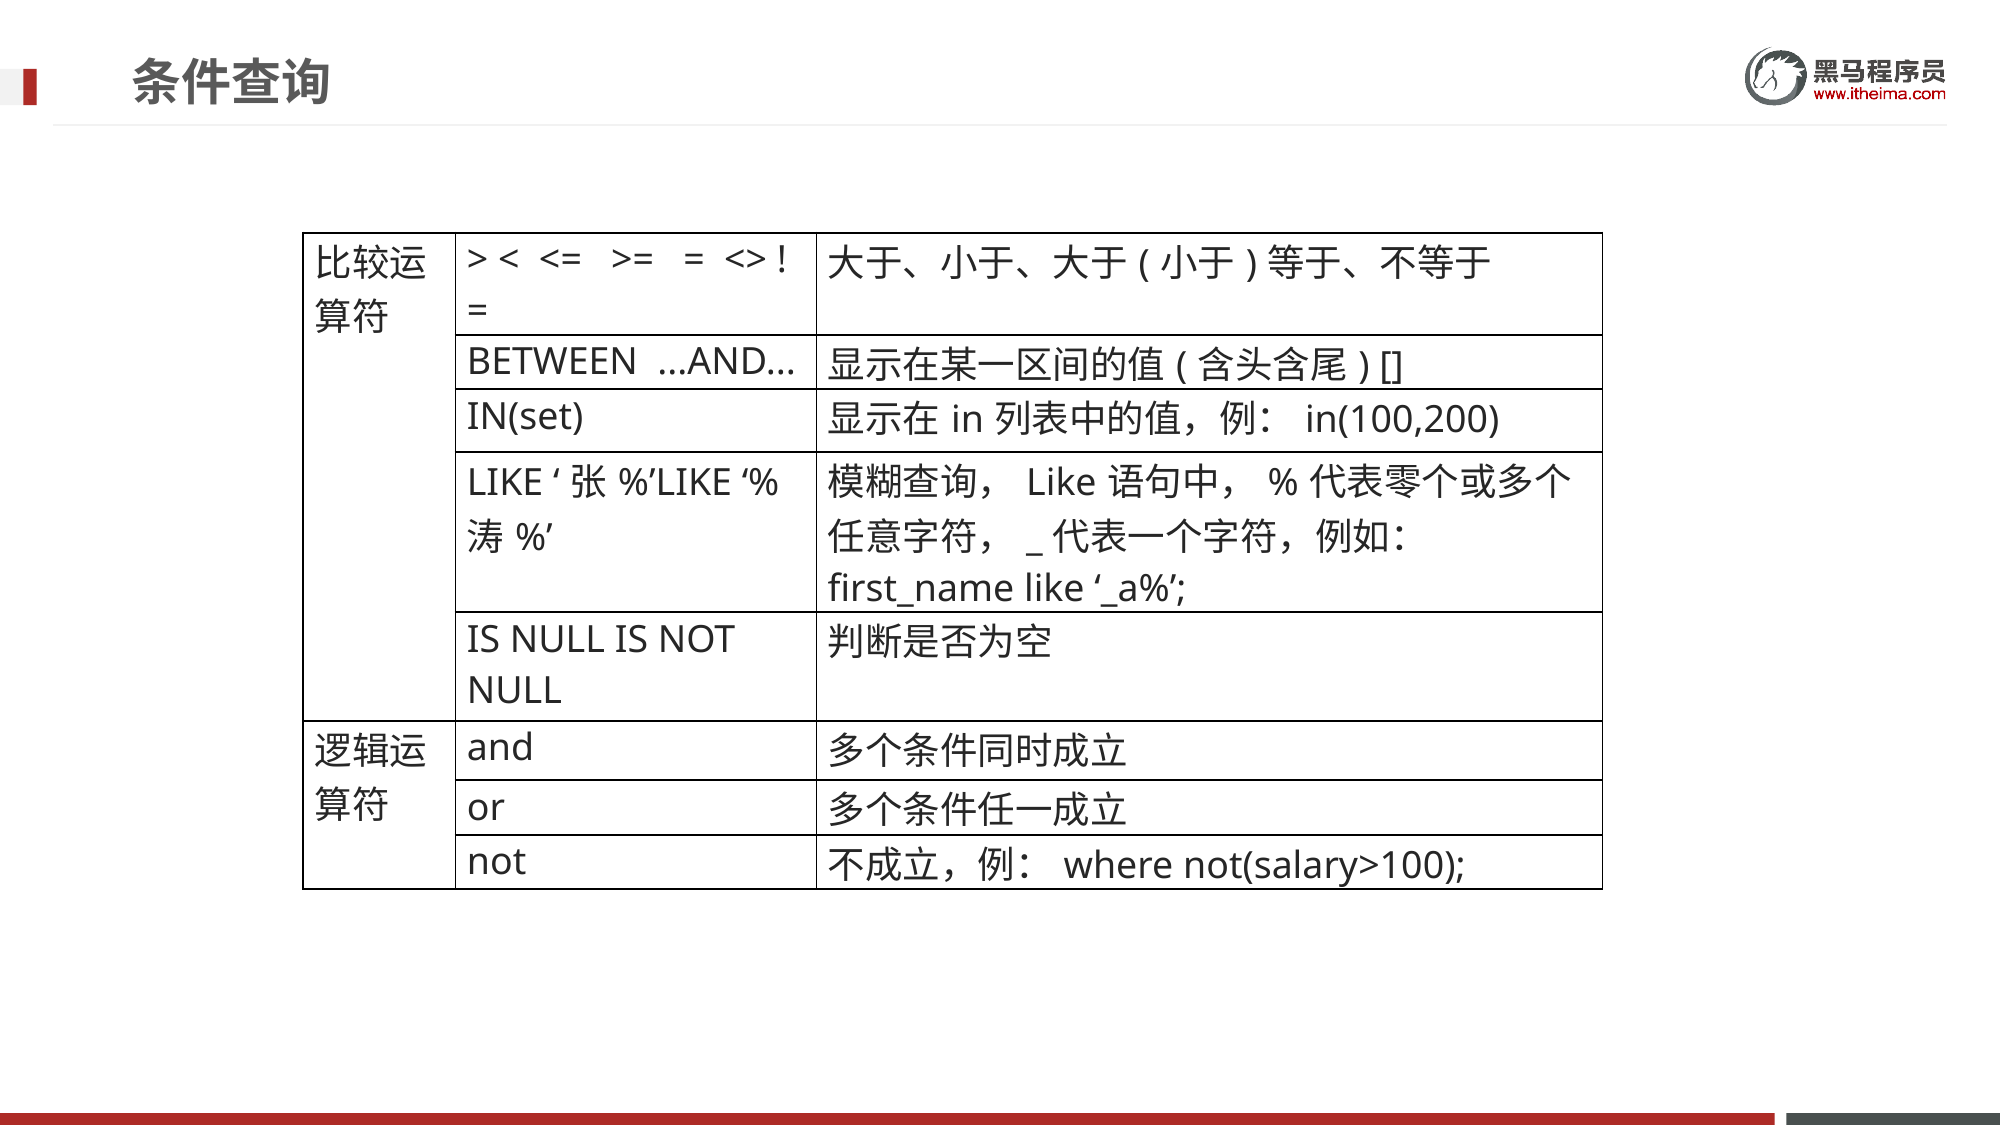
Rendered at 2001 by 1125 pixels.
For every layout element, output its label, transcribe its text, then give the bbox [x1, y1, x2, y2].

picture [1744, 46, 1946, 106]
table_cell LIKE ‘张%’LIKE ‘%涛%’ [456, 453, 816, 611]
table_cell BETWEEN ...AND... [456, 336, 816, 388]
table_cell 不成立，例：where not(salary>100); [817, 836, 1602, 888]
table_cell 显示在in列表中的值，例：in(100,200) [817, 390, 1602, 451]
table_header 大于、小于、大于(小于)等于、不等于 [817, 234, 1602, 334]
table_header > < <= >= = <> != [456, 234, 816, 334]
table_cell 多个条件任一成立 [817, 781, 1602, 834]
table_cell or [456, 781, 816, 834]
table_cell not [456, 836, 816, 888]
table_cell IS NULL IS NOT NULL [456, 613, 816, 720]
table_header 比较运算符 [304, 234, 455, 720]
table_cell 逻辑运算符 [304, 722, 455, 888]
table_cell 模糊查询，Like语句中，%代表零个或多个任意字符，_代表一个字符，例如：first_name like ‘_a%’; [817, 453, 1602, 611]
title 条件查询 [116, 38, 1556, 124]
table_cell IN(set) [456, 390, 816, 451]
table_cell 判断是否为空 [817, 613, 1602, 720]
table_cell and [456, 722, 816, 779]
table_cell 多个条件同时成立 [817, 722, 1602, 779]
table_cell 显示在某一区间的值(含头含尾) [] [817, 336, 1602, 388]
